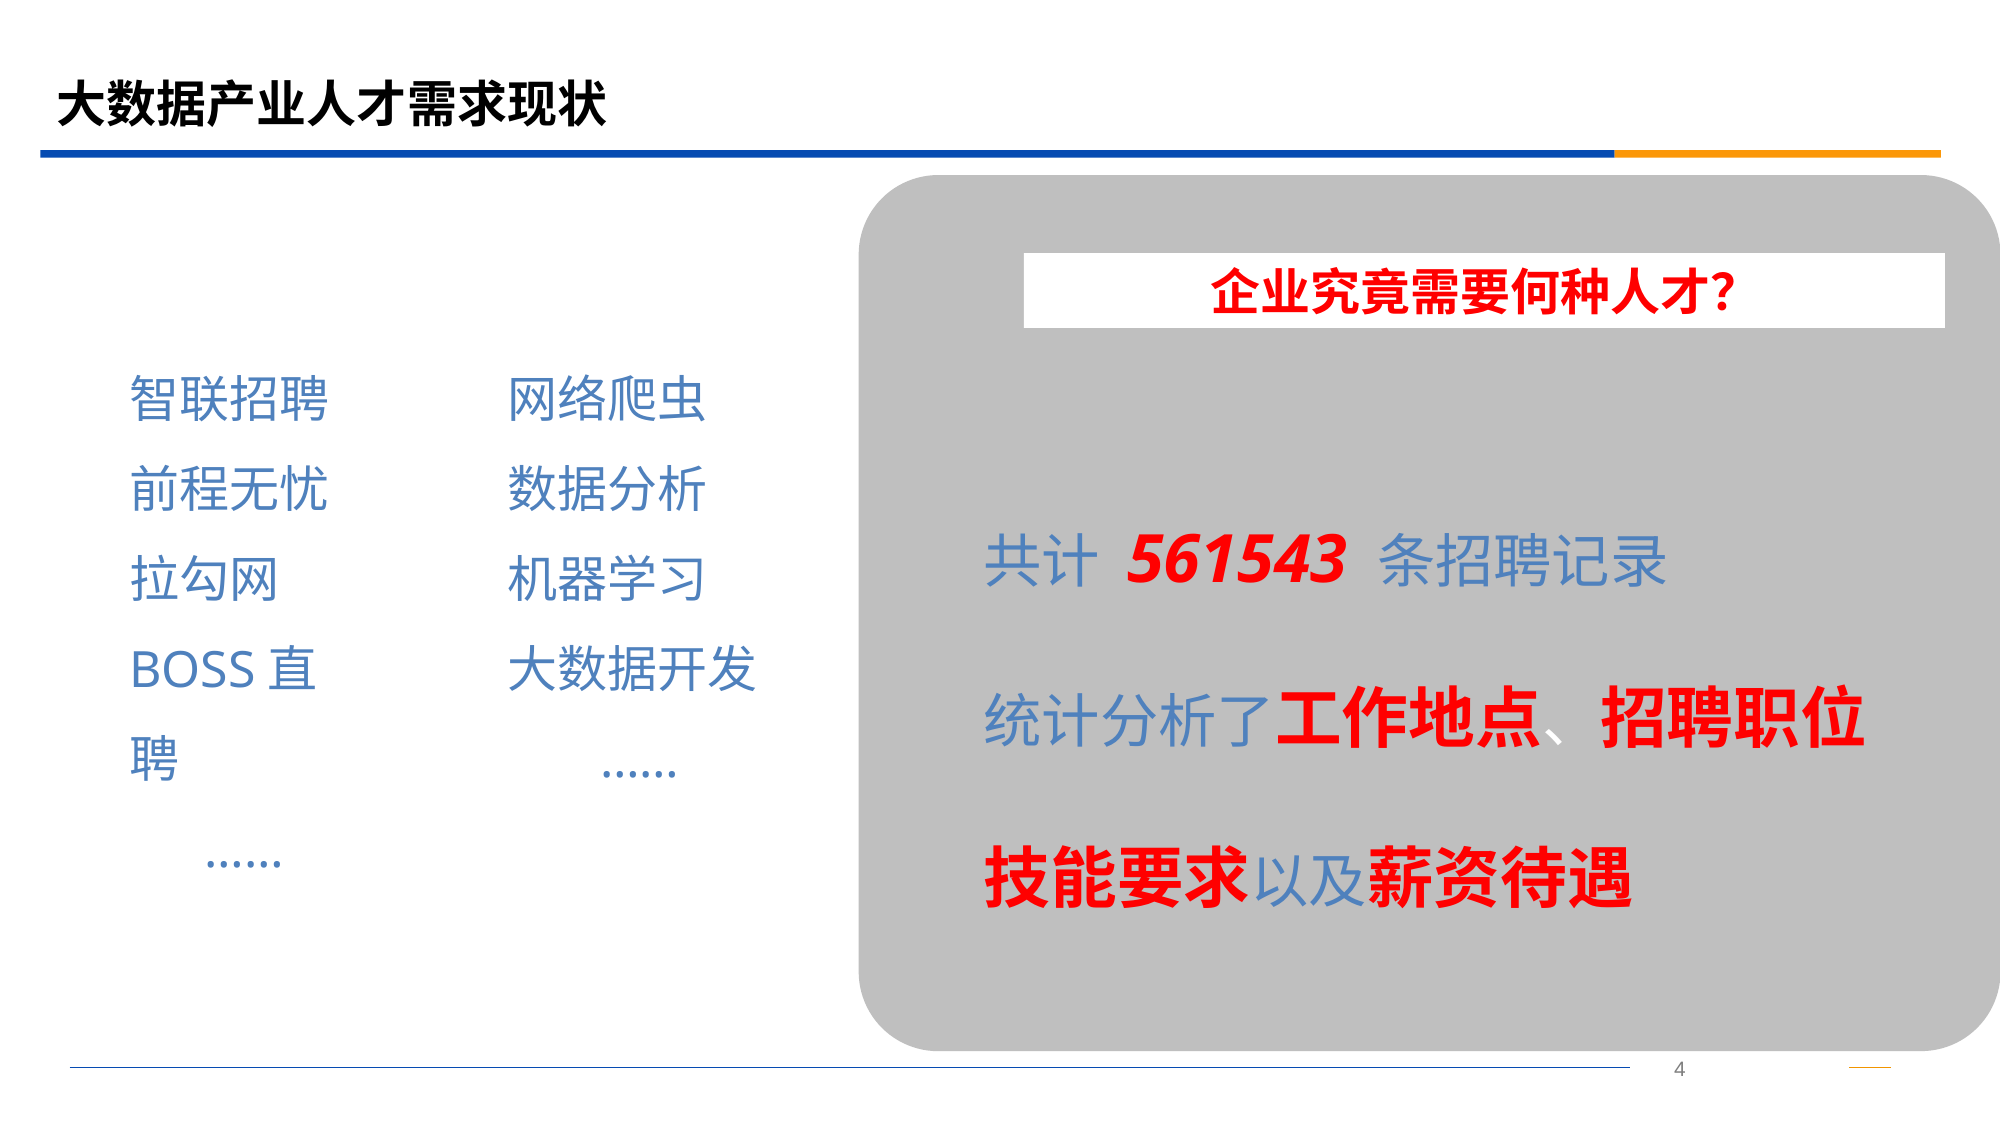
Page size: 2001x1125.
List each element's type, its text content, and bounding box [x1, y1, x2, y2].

text_box 企业究竟需要何种人才？ [1023, 253, 1945, 328]
text_box 共计 561543 条招聘记录 统计分析了工作地点、招聘职位技能要求以及薪资待遇 [969, 428, 1891, 923]
title 大数据产业人才需求现状 [41, 58, 1842, 146]
text_box 网络爬虫 数据分析 机器学习 大数据开发 …… [492, 330, 788, 796]
text_box 智联招聘 前程无忧 拉勾网 BOSS直聘 …… [114, 330, 375, 886]
text_box [858, 175, 2000, 1052]
text_box [41, 175, 926, 1022]
